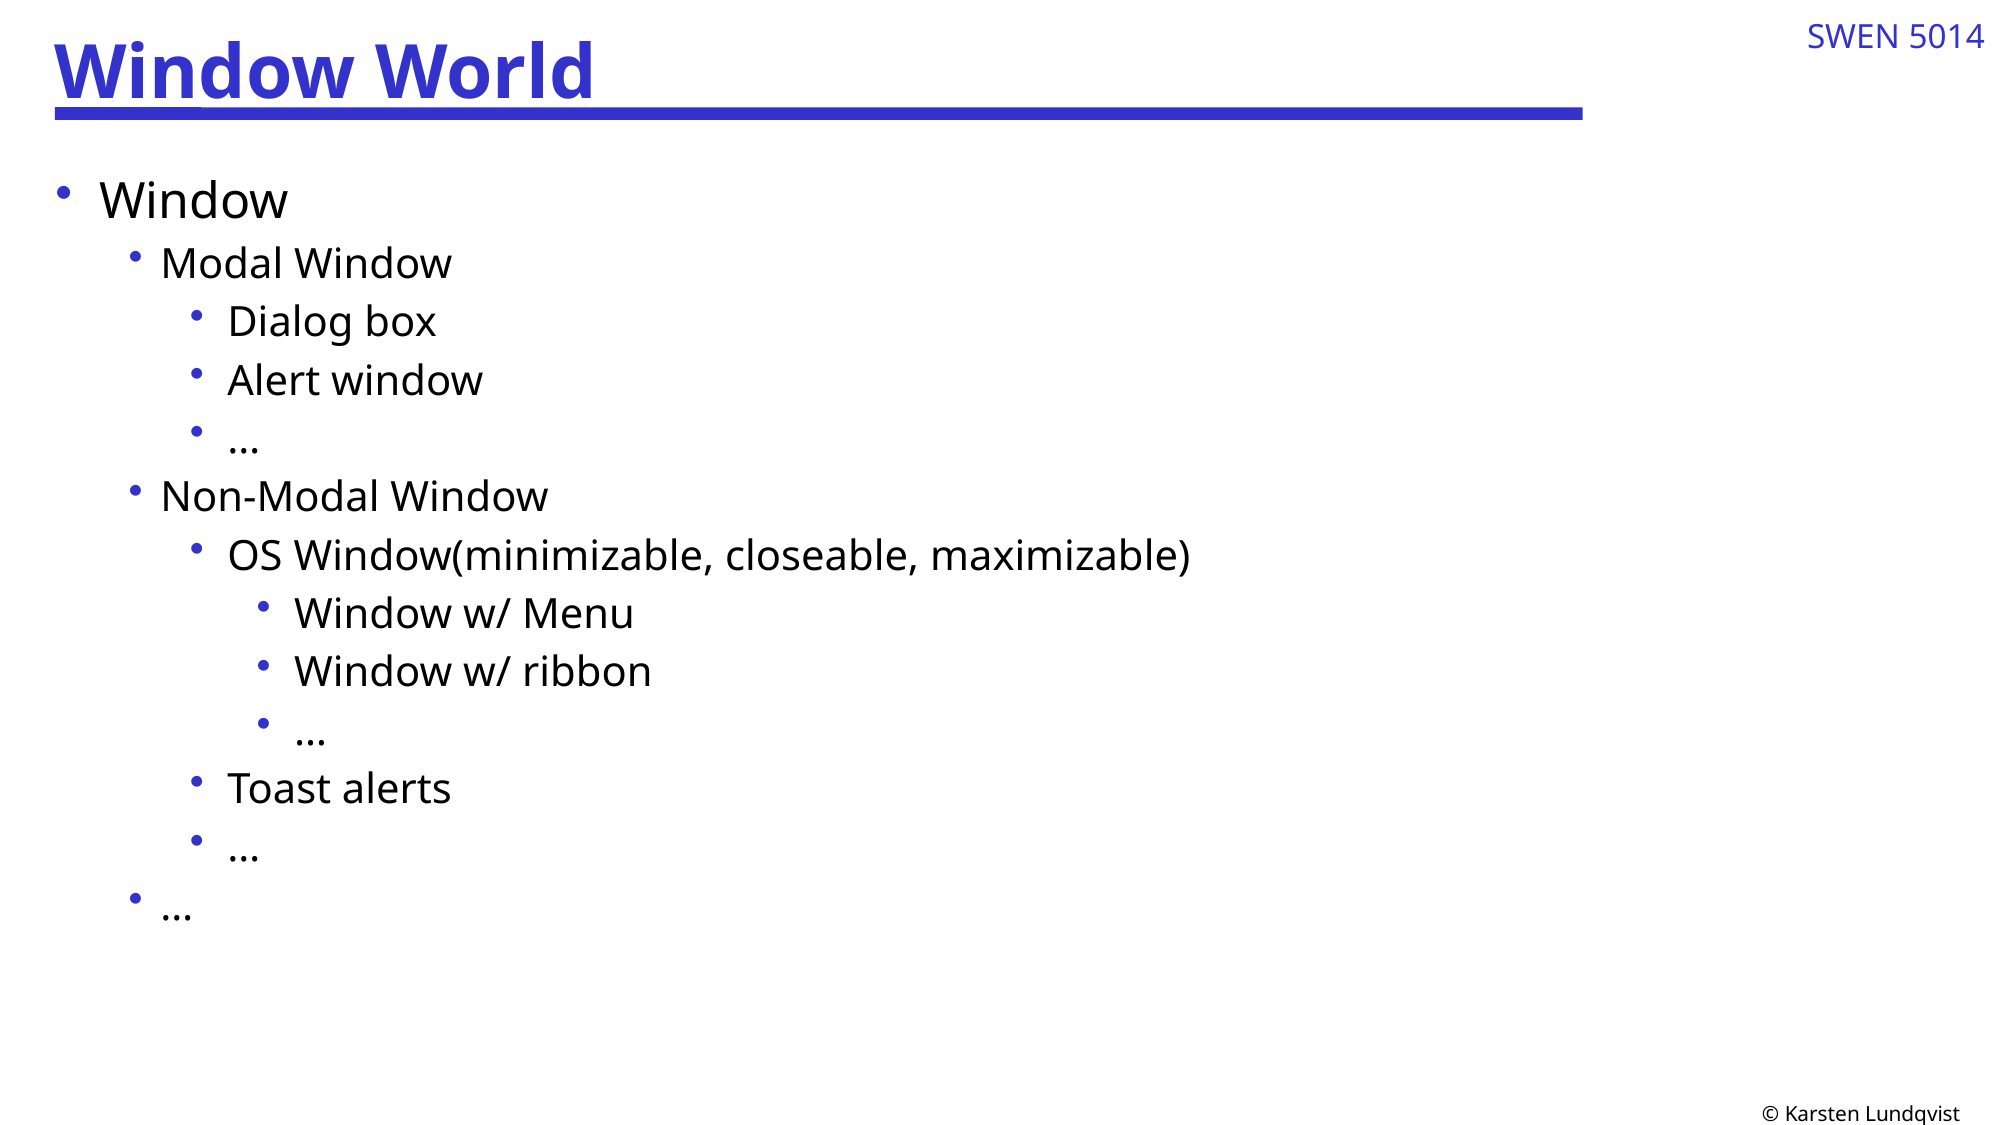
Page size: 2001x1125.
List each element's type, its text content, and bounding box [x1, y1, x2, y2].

slide_number 4 [1497, 0, 2000, 76]
title Window World [38, 0, 1807, 138]
list Window Modal Window Dialog box Alert window … Non-Modal Window OS Window(minimizable, closeable, maximizable) Window w/ Menu Window w/ ribbon … Toast alerts … … [40, 160, 1960, 1125]
